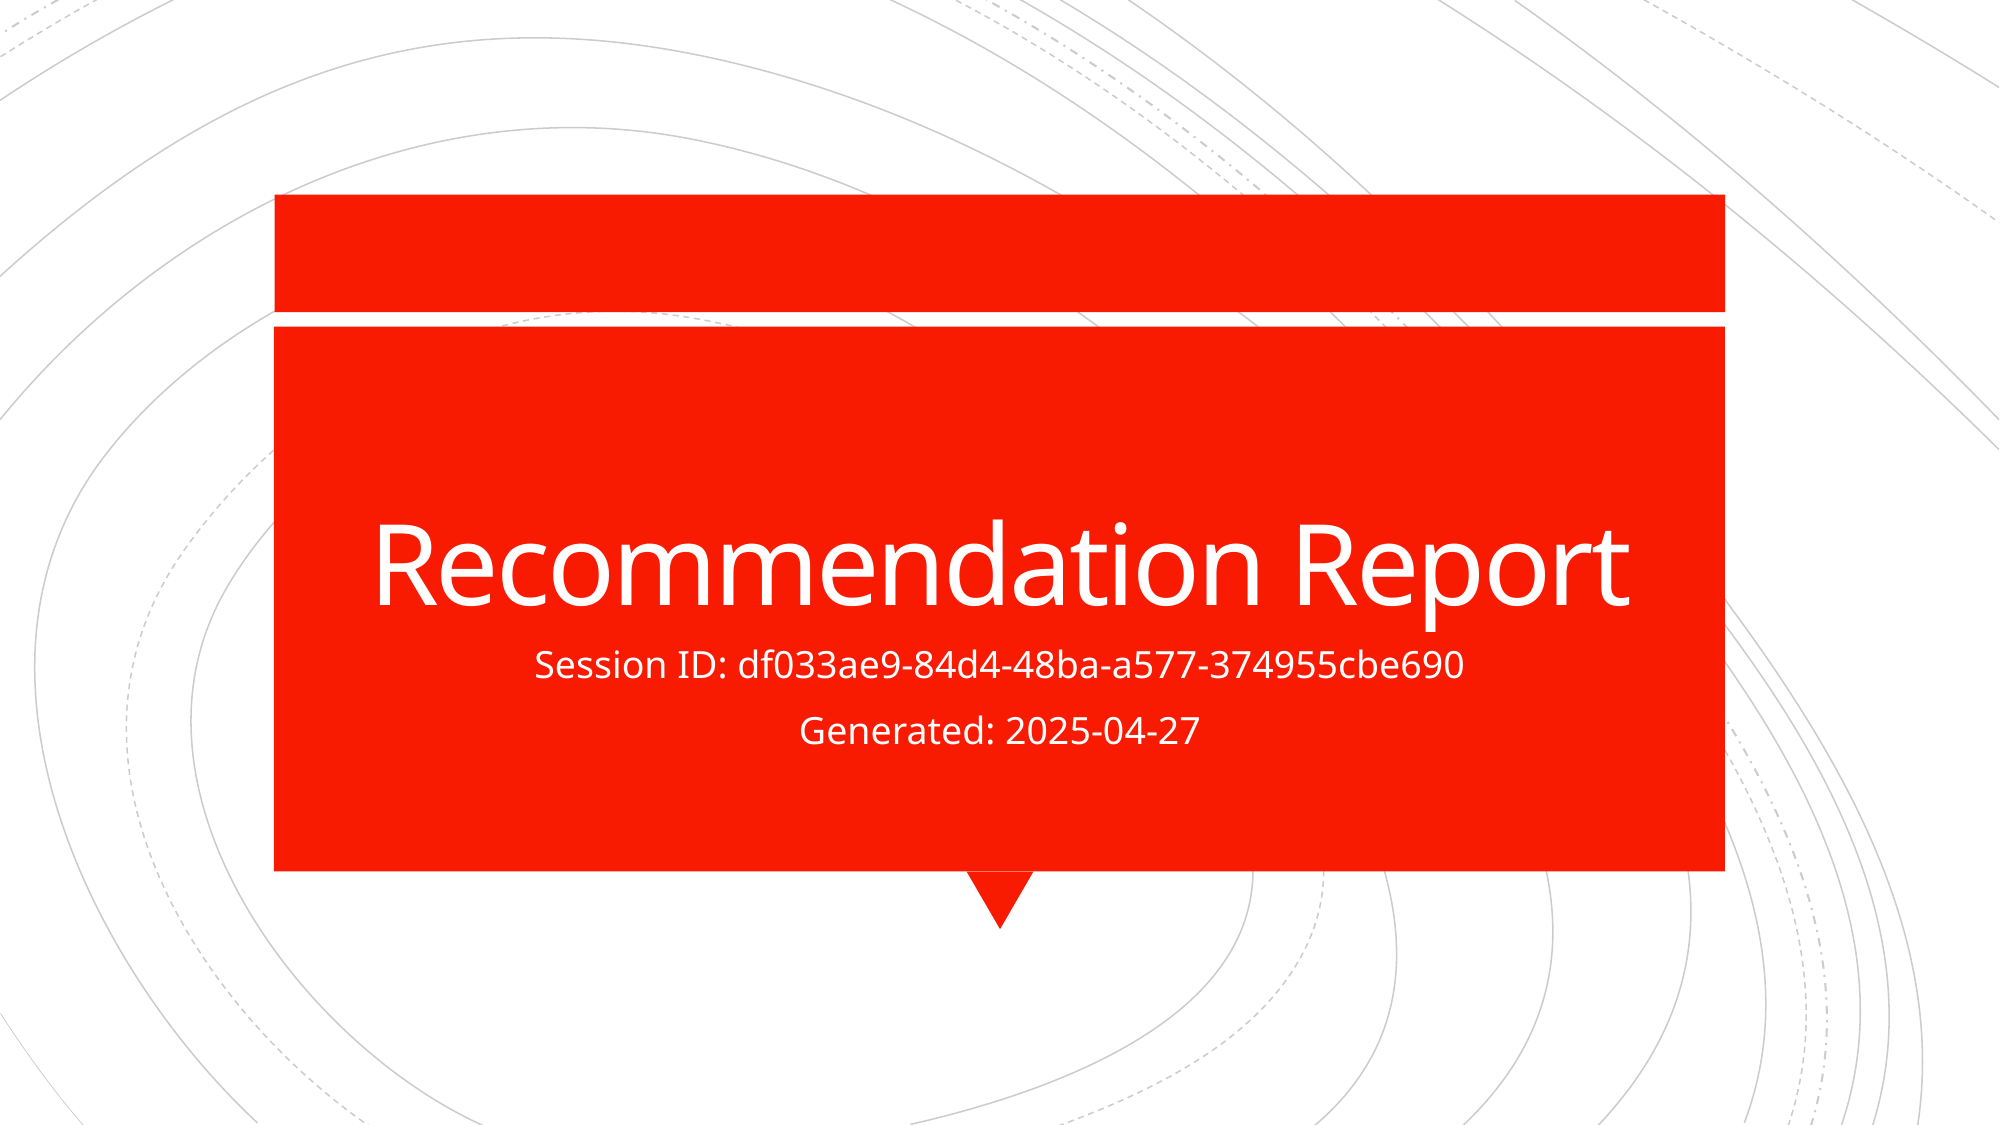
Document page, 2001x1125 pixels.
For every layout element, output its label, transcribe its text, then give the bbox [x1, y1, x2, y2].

subtitle Session ID: df033ae9-84d4-48ba-a577-374955cbe690 Generated: 2025-04-27 [288, 640, 1712, 858]
title Recommendation Report [288, 340, 1713, 628]
